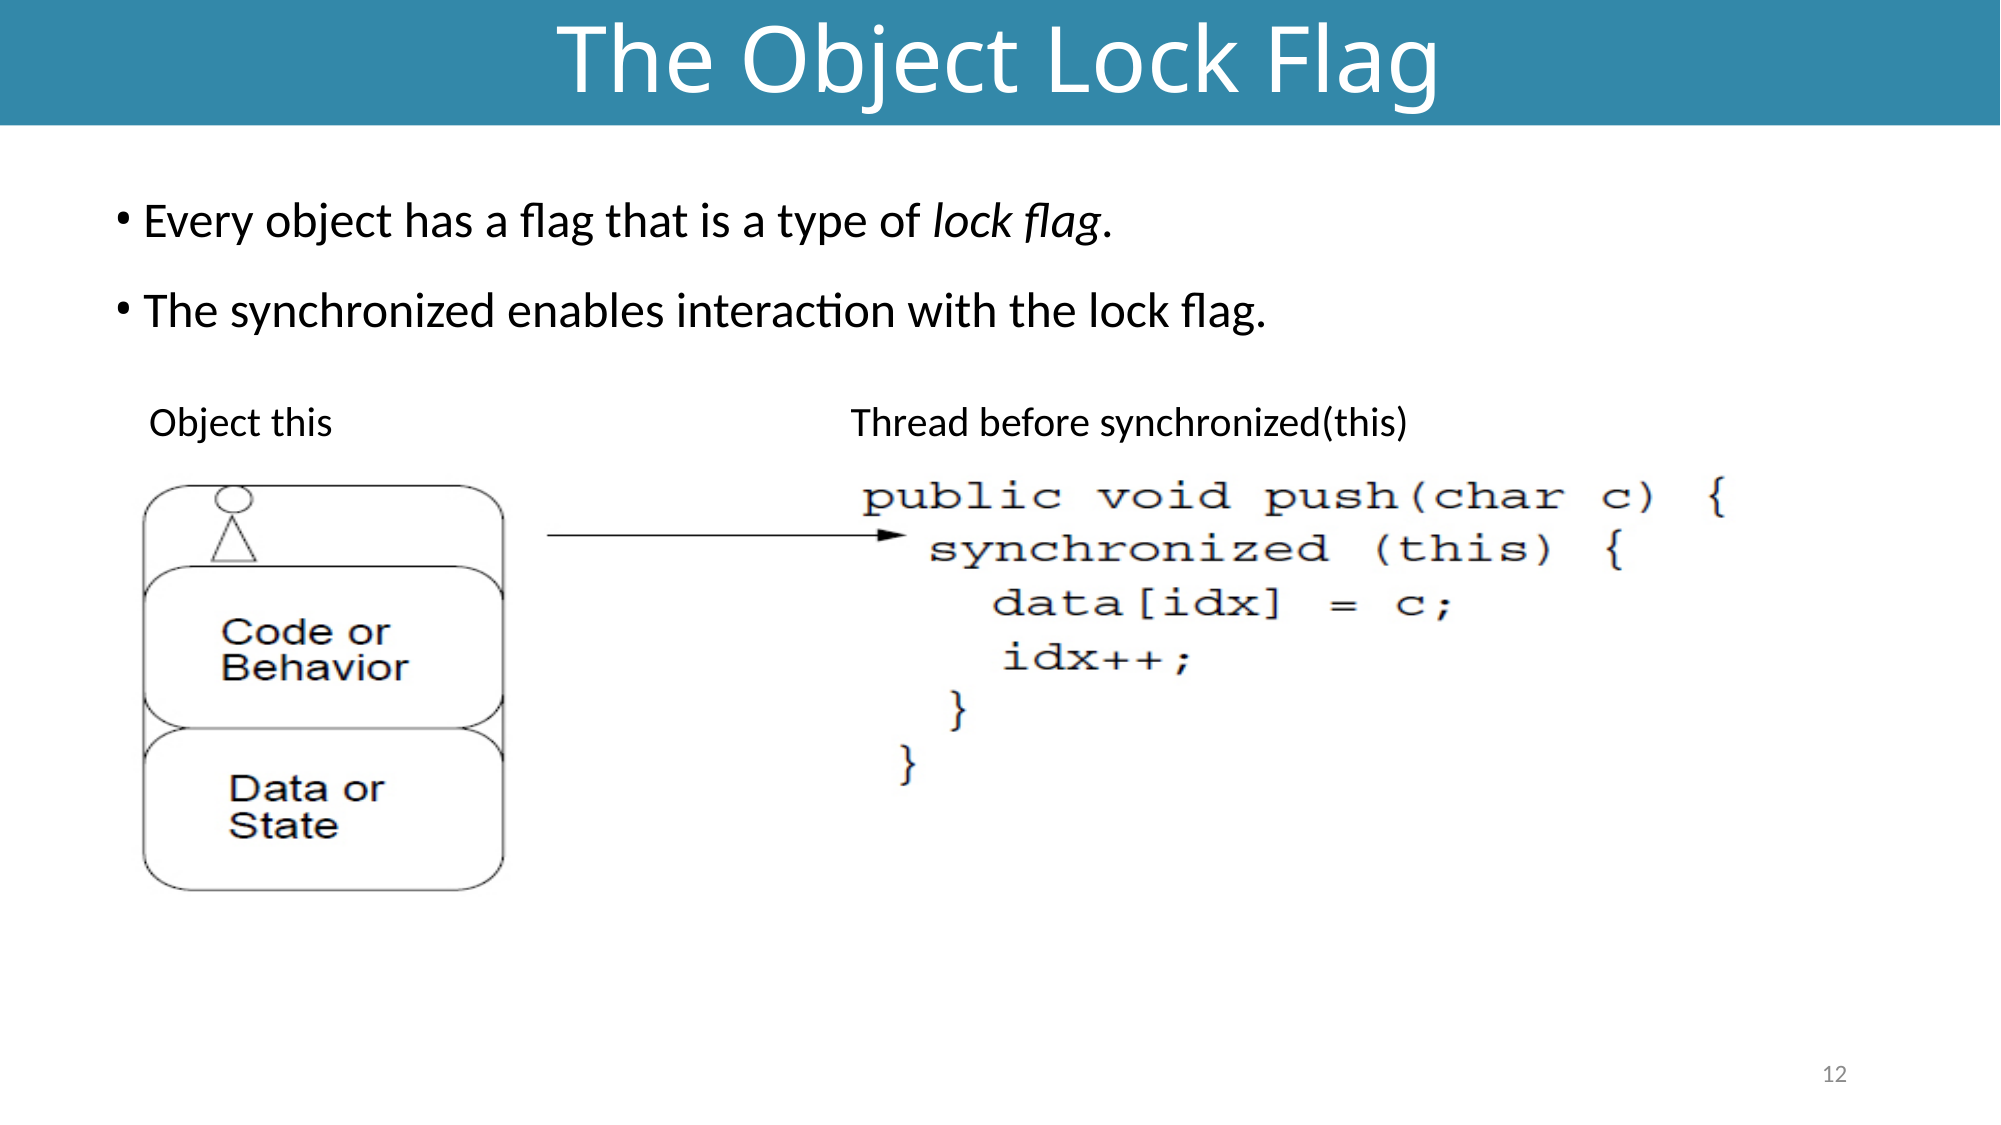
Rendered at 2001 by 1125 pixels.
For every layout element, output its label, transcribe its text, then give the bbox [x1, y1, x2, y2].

text_box Every object has a flag that is a type of lock flag. The synchronized enables interaction with the lock flag. [99, 149, 1934, 345]
picture [116, 462, 1750, 908]
slide_number 12 [1412, 1042, 1863, 1103]
text_box Thread before synchronized(this) [835, 387, 1424, 453]
title The Object Lock Flag [0, 0, 2000, 126]
text_box Object this [134, 387, 348, 453]
